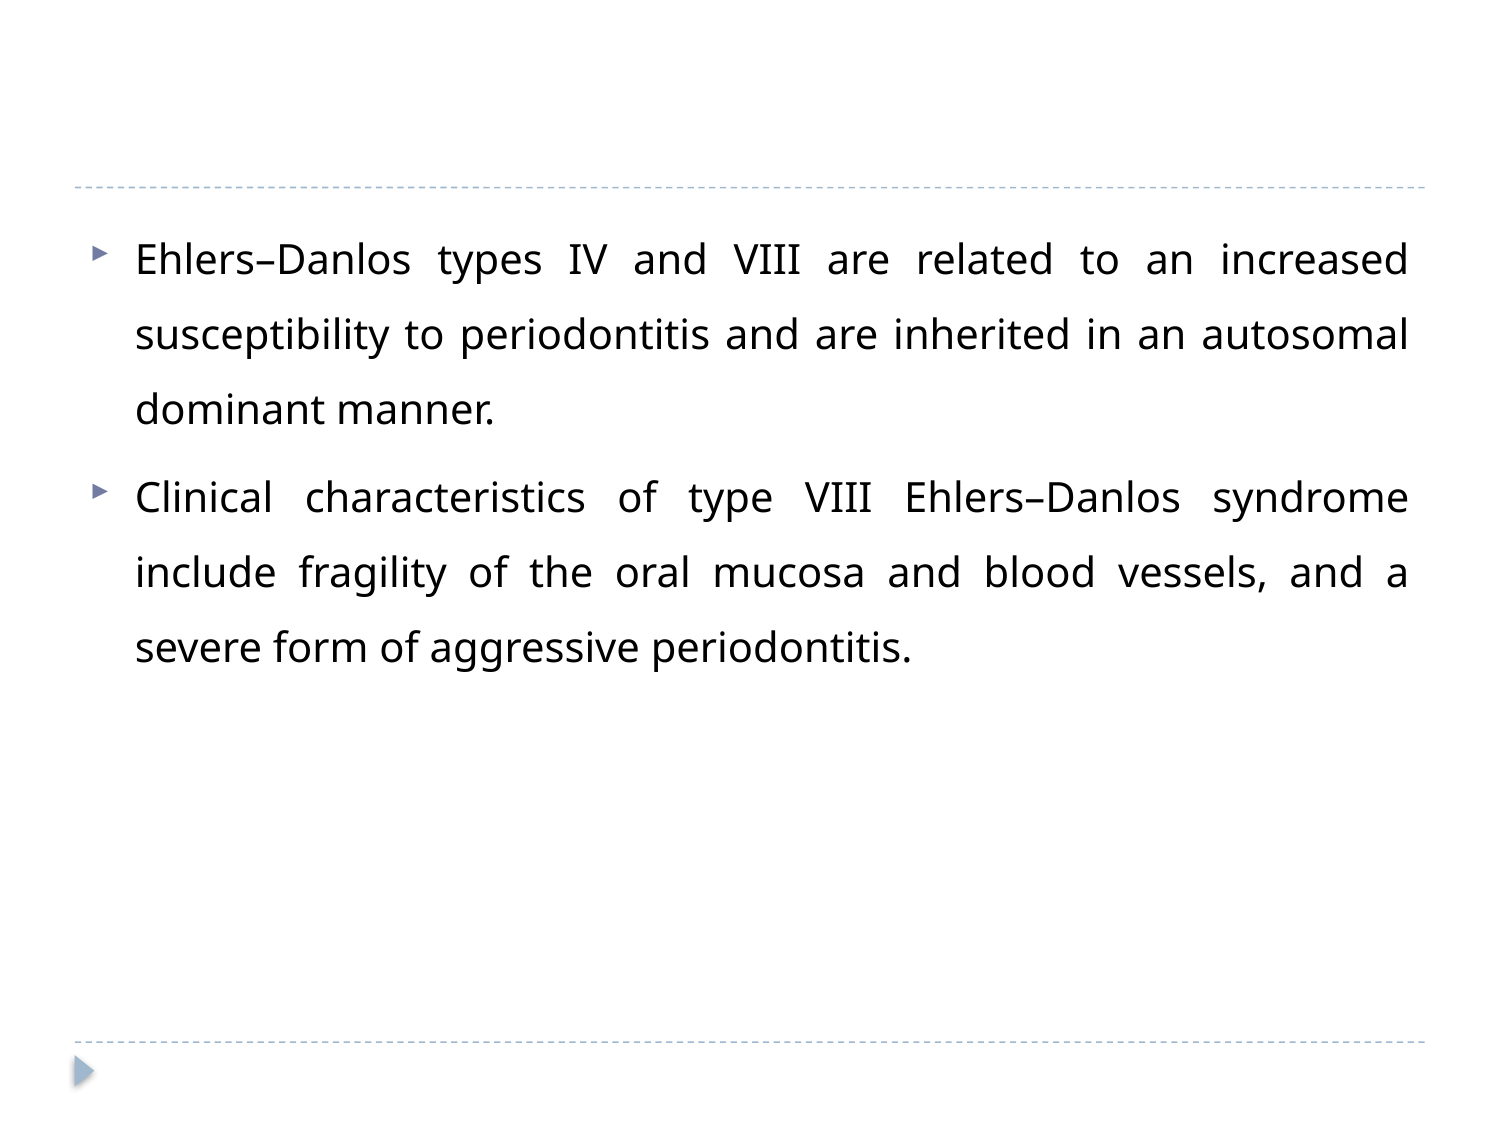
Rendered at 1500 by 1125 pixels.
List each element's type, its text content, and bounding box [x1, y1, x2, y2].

list Ehlers–Danlos types IV and VIII are related to an increased susceptibility to periodontitis and are inherited in an autosomal dominant manner. Clinical characteristics of type VIII Ehlers–Danlos syndrome include fragility of the oral mucosa and blood vessels, and a severe form of aggressive periodontitis. [75, 200, 1425, 1010]
